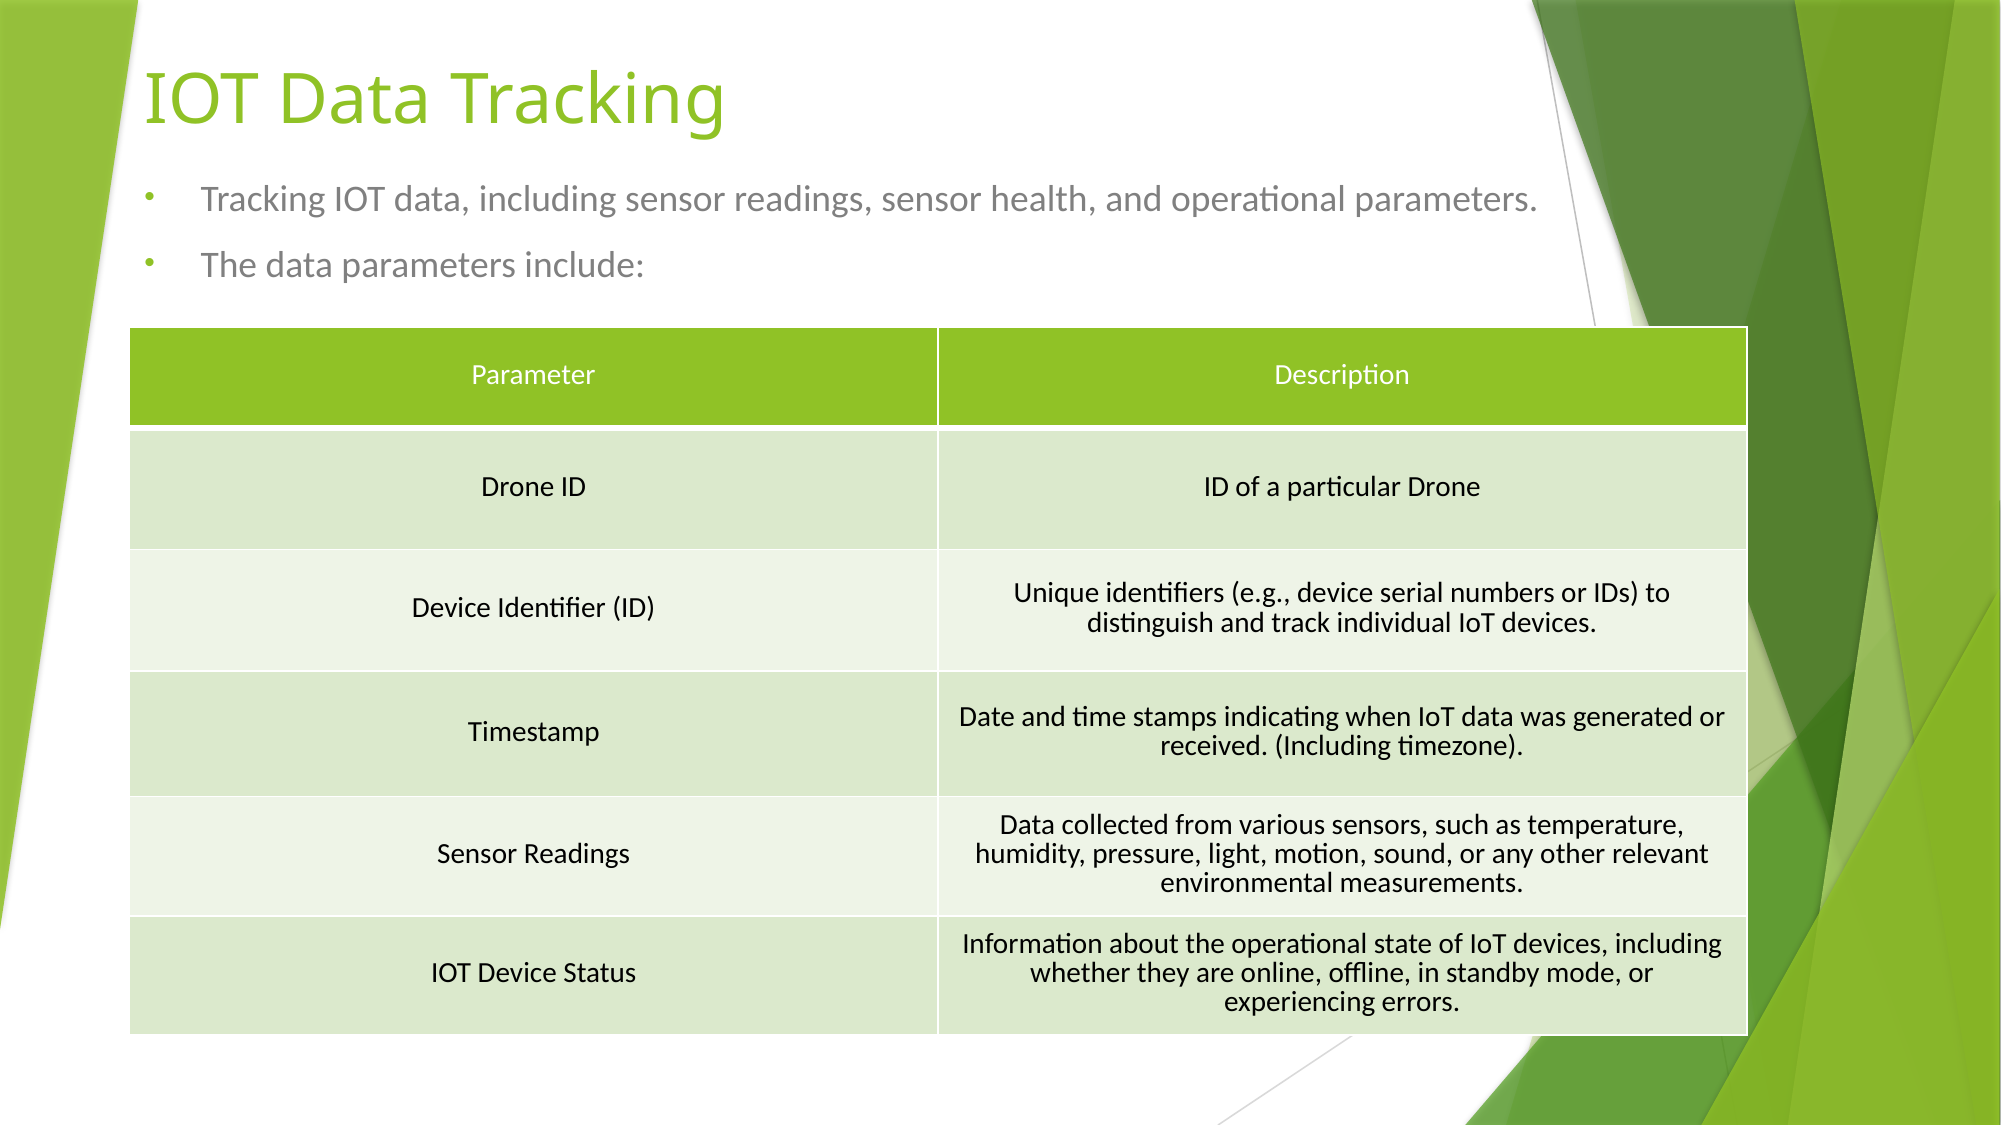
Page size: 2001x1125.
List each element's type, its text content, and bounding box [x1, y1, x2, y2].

table_cell Data collected from various sensors, such as temperature, humidity, pressure, light, motion, sound, or any other relevant environmental measurements. [939, 797, 1746, 915]
table_cell Device Identifier (ID) [130, 550, 937, 670]
table_cell Sensor Readings [130, 797, 937, 915]
title IOT Data Tracking [129, 45, 1488, 145]
table_cell Drone ID [130, 431, 937, 549]
table_cell IOT Device Status [130, 917, 937, 1034]
table_cell Unique identifiers (e.g., device serial numbers or IDs) to distinguish and track individual IoT devices. [939, 550, 1746, 670]
table_cell Date and time stamps indicating when IoT data was generated or received. (Including timezone). [939, 672, 1746, 796]
subtitle Tracking IOT data, including sensor readings, sensor health, and operational parameters. The data parameters include: [129, 166, 2000, 586]
table_cell ID of a particular Drone [939, 431, 1746, 549]
table_cell Timestamp [130, 672, 937, 796]
table_header Parameter [130, 328, 937, 425]
table_cell Information about the operational state of IoT devices, including whether they are online, offline, in standby mode, or experiencing errors. [939, 917, 1746, 1034]
table_header Description [939, 328, 1746, 425]
